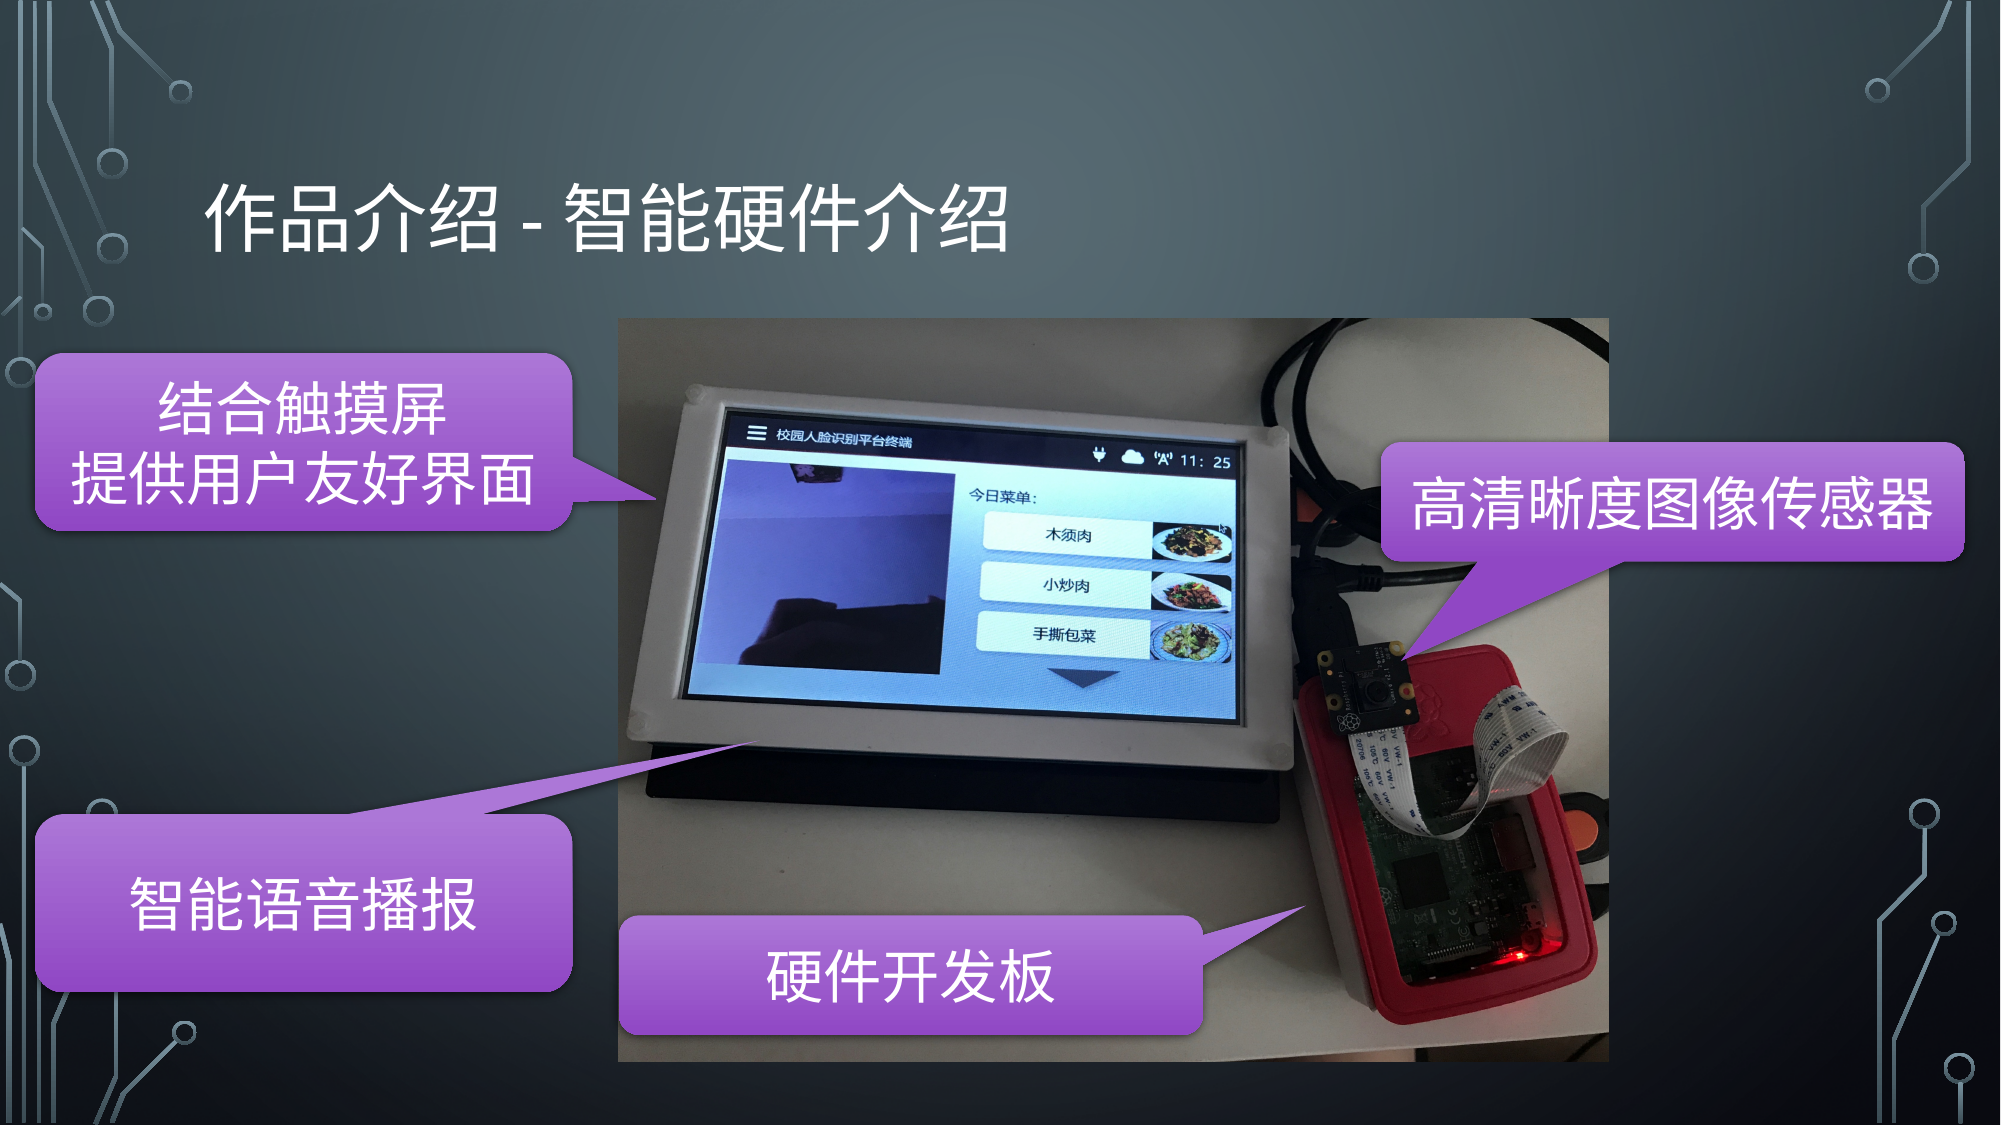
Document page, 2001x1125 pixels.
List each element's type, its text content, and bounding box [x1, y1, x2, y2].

picture [618, 318, 1609, 1062]
text_box 智能语音播报 [34, 765, 618, 993]
text_box 高清晰度图像传感器 [1609, 442, 1965, 569]
title 作品介绍-智能硬件介绍 [187, 101, 1813, 344]
text_box 结合触摸屏 提供用户友好界面 [34, 352, 618, 532]
